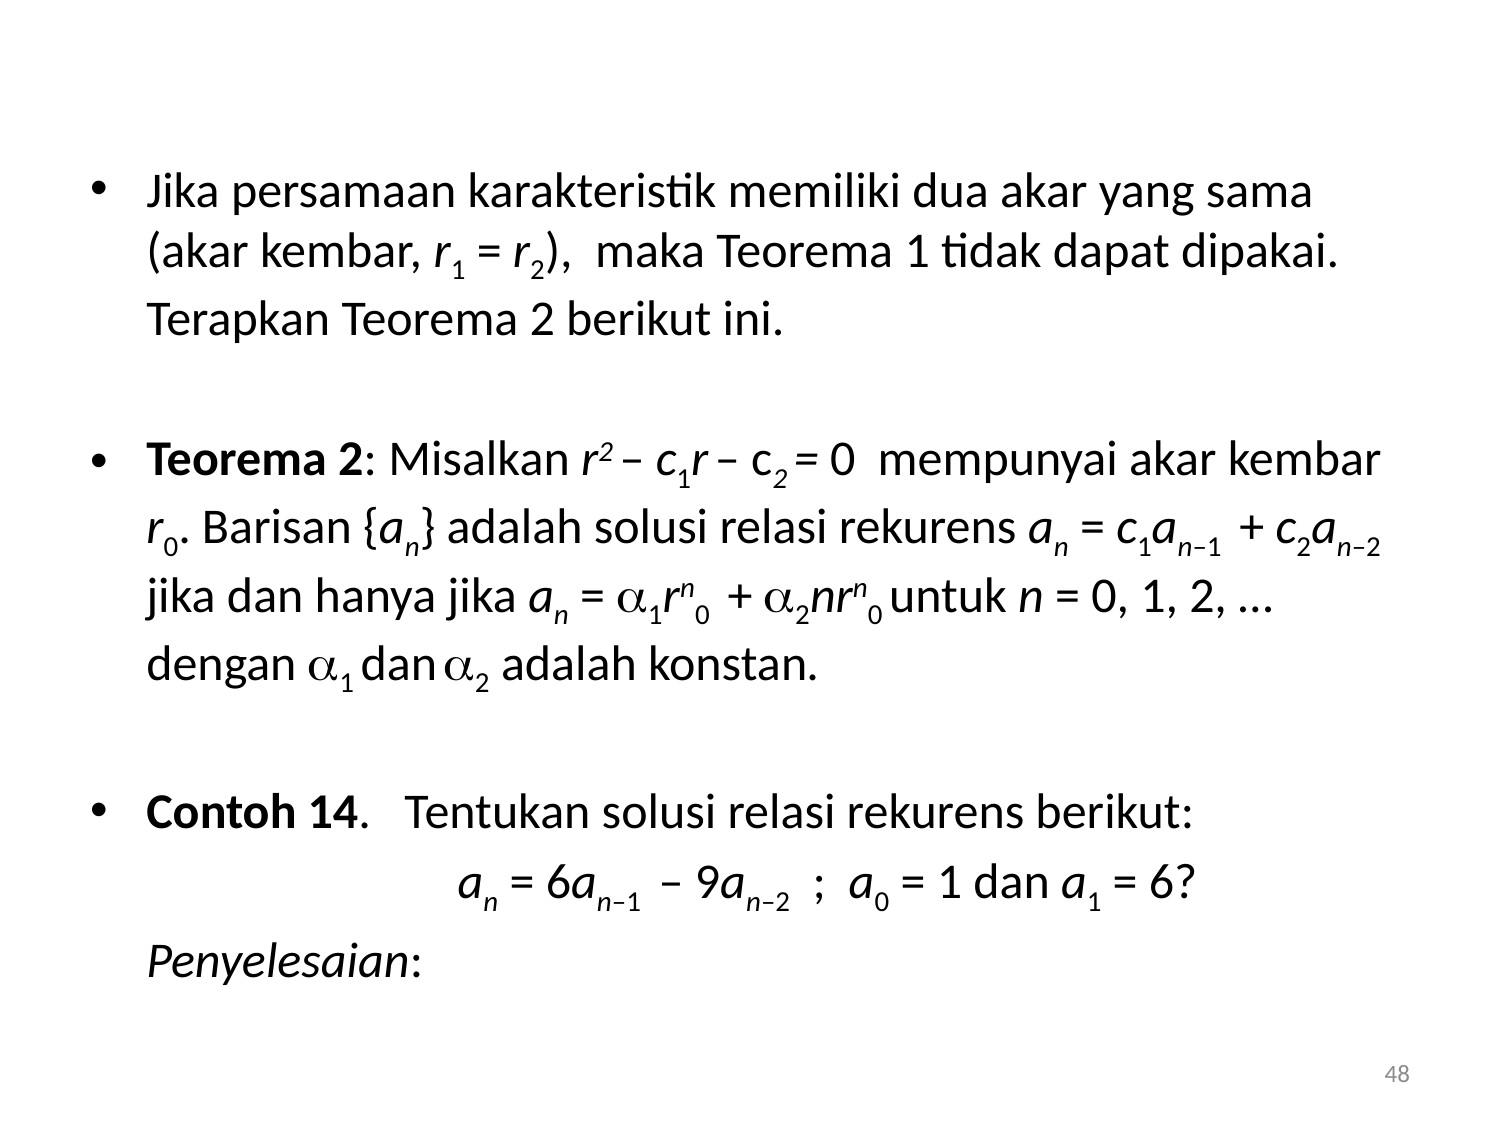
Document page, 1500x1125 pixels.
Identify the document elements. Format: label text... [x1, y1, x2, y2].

list Jika persamaan karakteristik memiliki dua akar yang sama (akar kembar, r1 = r2), maka Teorema 1 tidak dapat dipakai. Terapkan Teorema 2 berikut ini. Teorema 2: Misalkan r2 – c1r – c2 = 0 mempunyai akar kembar r0. Barisan {an} adalah solusi relasi rekurens an = c1an–1 + c2an–2 jika dan hanya jika an = 1rn0 + 2nrn0 untuk n = 0, 1, 2, … dengan 1 dan 2 adalah konstan. Contoh 14. Tentukan solusi relasi rekurens berikut: an = 6an–1 – 9an–2 ; a0 = 1 dan a1 = 6? Penyelesaian: [75, 149, 1425, 1005]
slide_number 48 [1074, 1042, 1425, 1103]
